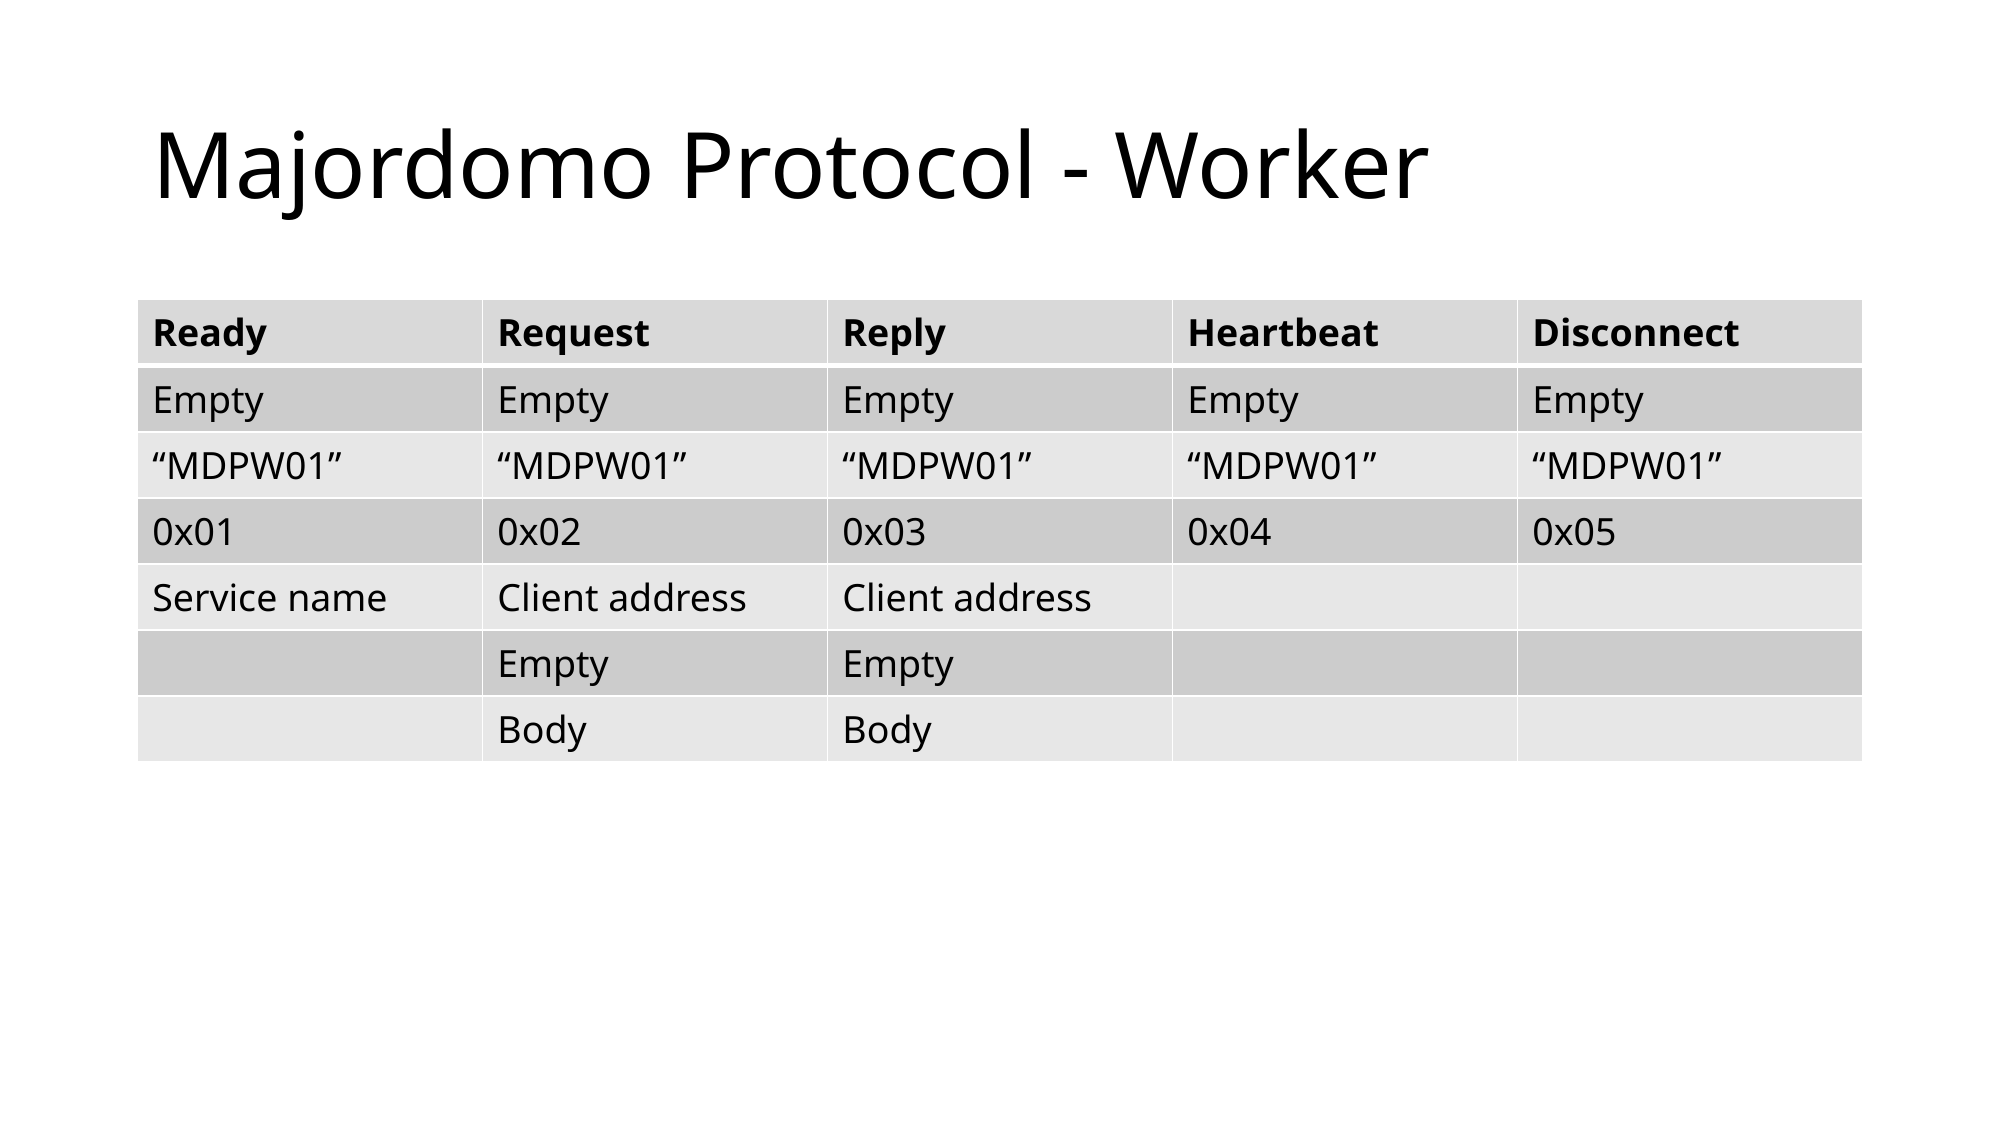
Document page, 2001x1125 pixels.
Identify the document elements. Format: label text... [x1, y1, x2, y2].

table_cell “MDPW01” [828, 433, 1172, 497]
table_cell [1173, 565, 1517, 629]
table_cell Service name [138, 565, 482, 629]
table_cell “MDPW01” [483, 433, 827, 497]
table_cell 0x02 [483, 499, 827, 563]
table_cell “MDPW01” [1518, 433, 1862, 497]
table_header Reply [828, 300, 1172, 363]
table_cell [1518, 631, 1862, 695]
table_cell 0x03 [828, 499, 1172, 563]
table_cell Empty [138, 368, 482, 431]
table_cell [1173, 631, 1517, 695]
table_cell 0x05 [1518, 499, 1862, 563]
table_cell 0x01 [138, 499, 482, 563]
table_cell Body [828, 697, 1172, 761]
table_cell Empty [1173, 368, 1517, 431]
table_cell “MDPW01” [1173, 433, 1517, 497]
table_header Request [483, 300, 827, 363]
table_cell 0x04 [1173, 499, 1517, 563]
table_cell Body [483, 697, 827, 761]
table_cell [138, 631, 482, 695]
table_header Disconnect [1518, 300, 1862, 363]
table_cell [138, 697, 482, 761]
table_header Ready [138, 300, 482, 363]
table_cell Client address [828, 565, 1172, 629]
title Majordomo Protocol - Worker [137, 59, 1863, 278]
table_cell “MDPW01” [138, 433, 482, 497]
table_cell Empty [828, 368, 1172, 431]
table_cell [1173, 697, 1517, 761]
table_cell Empty [1518, 368, 1862, 431]
table_cell Client address [483, 565, 827, 629]
table_cell [1518, 697, 1862, 761]
table_cell Empty [483, 368, 827, 431]
table_header Heartbeat [1173, 300, 1517, 363]
table_cell Empty [483, 631, 827, 695]
table_cell Empty [828, 631, 1172, 695]
table_cell [1518, 565, 1862, 629]
